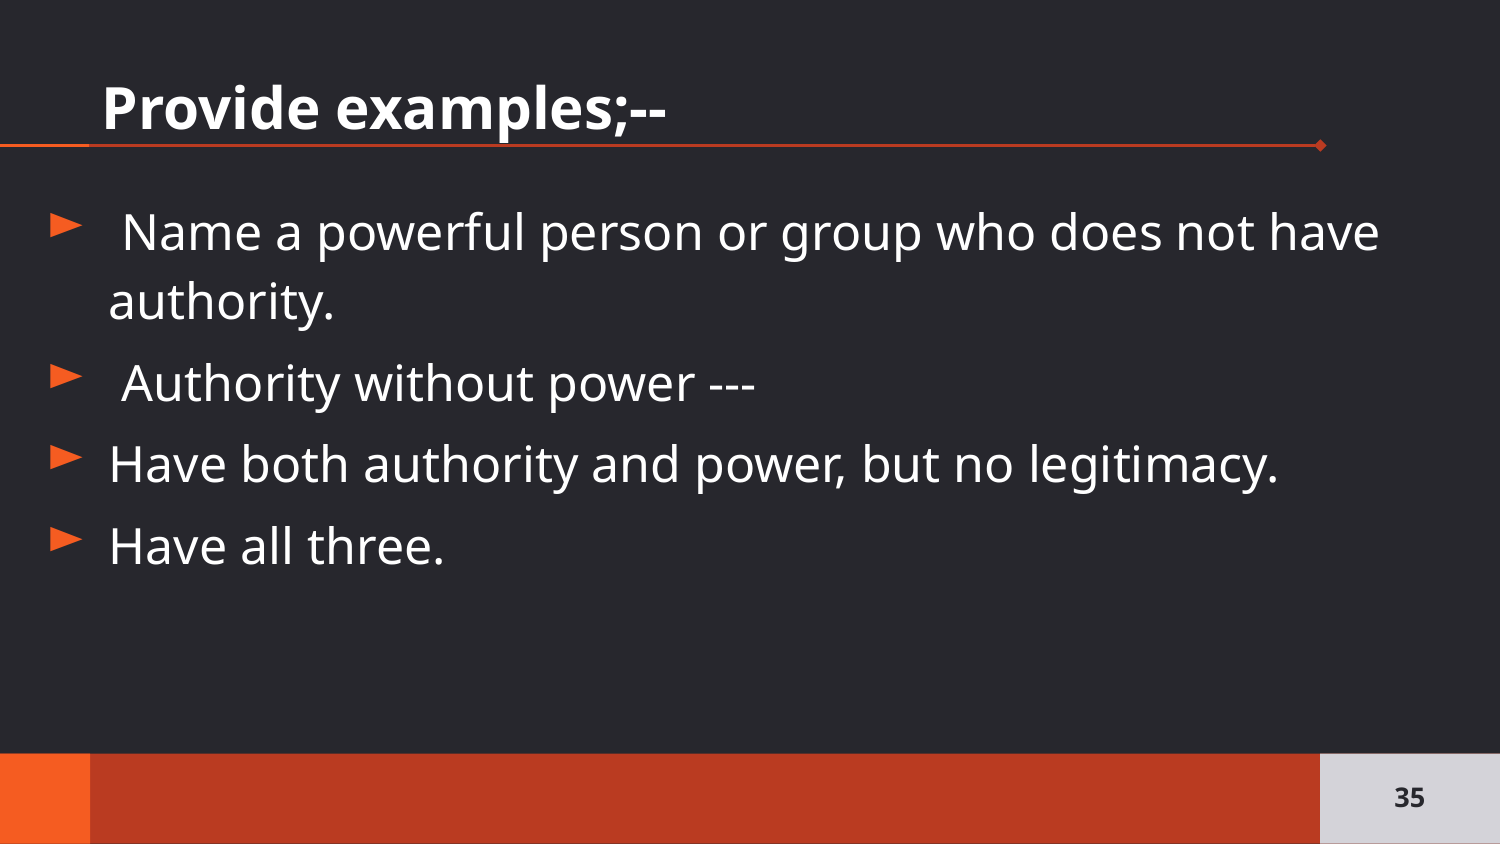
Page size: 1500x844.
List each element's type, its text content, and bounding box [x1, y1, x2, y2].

slide_number 35 [1320, 753, 1500, 844]
title Provide examples;-- [86, 0, 1414, 157]
list Name a powerful person or group who does not have authority. Authority without power --- Have both authority and power, but no legitimacy. Have all three. [18, 176, 1453, 734]
